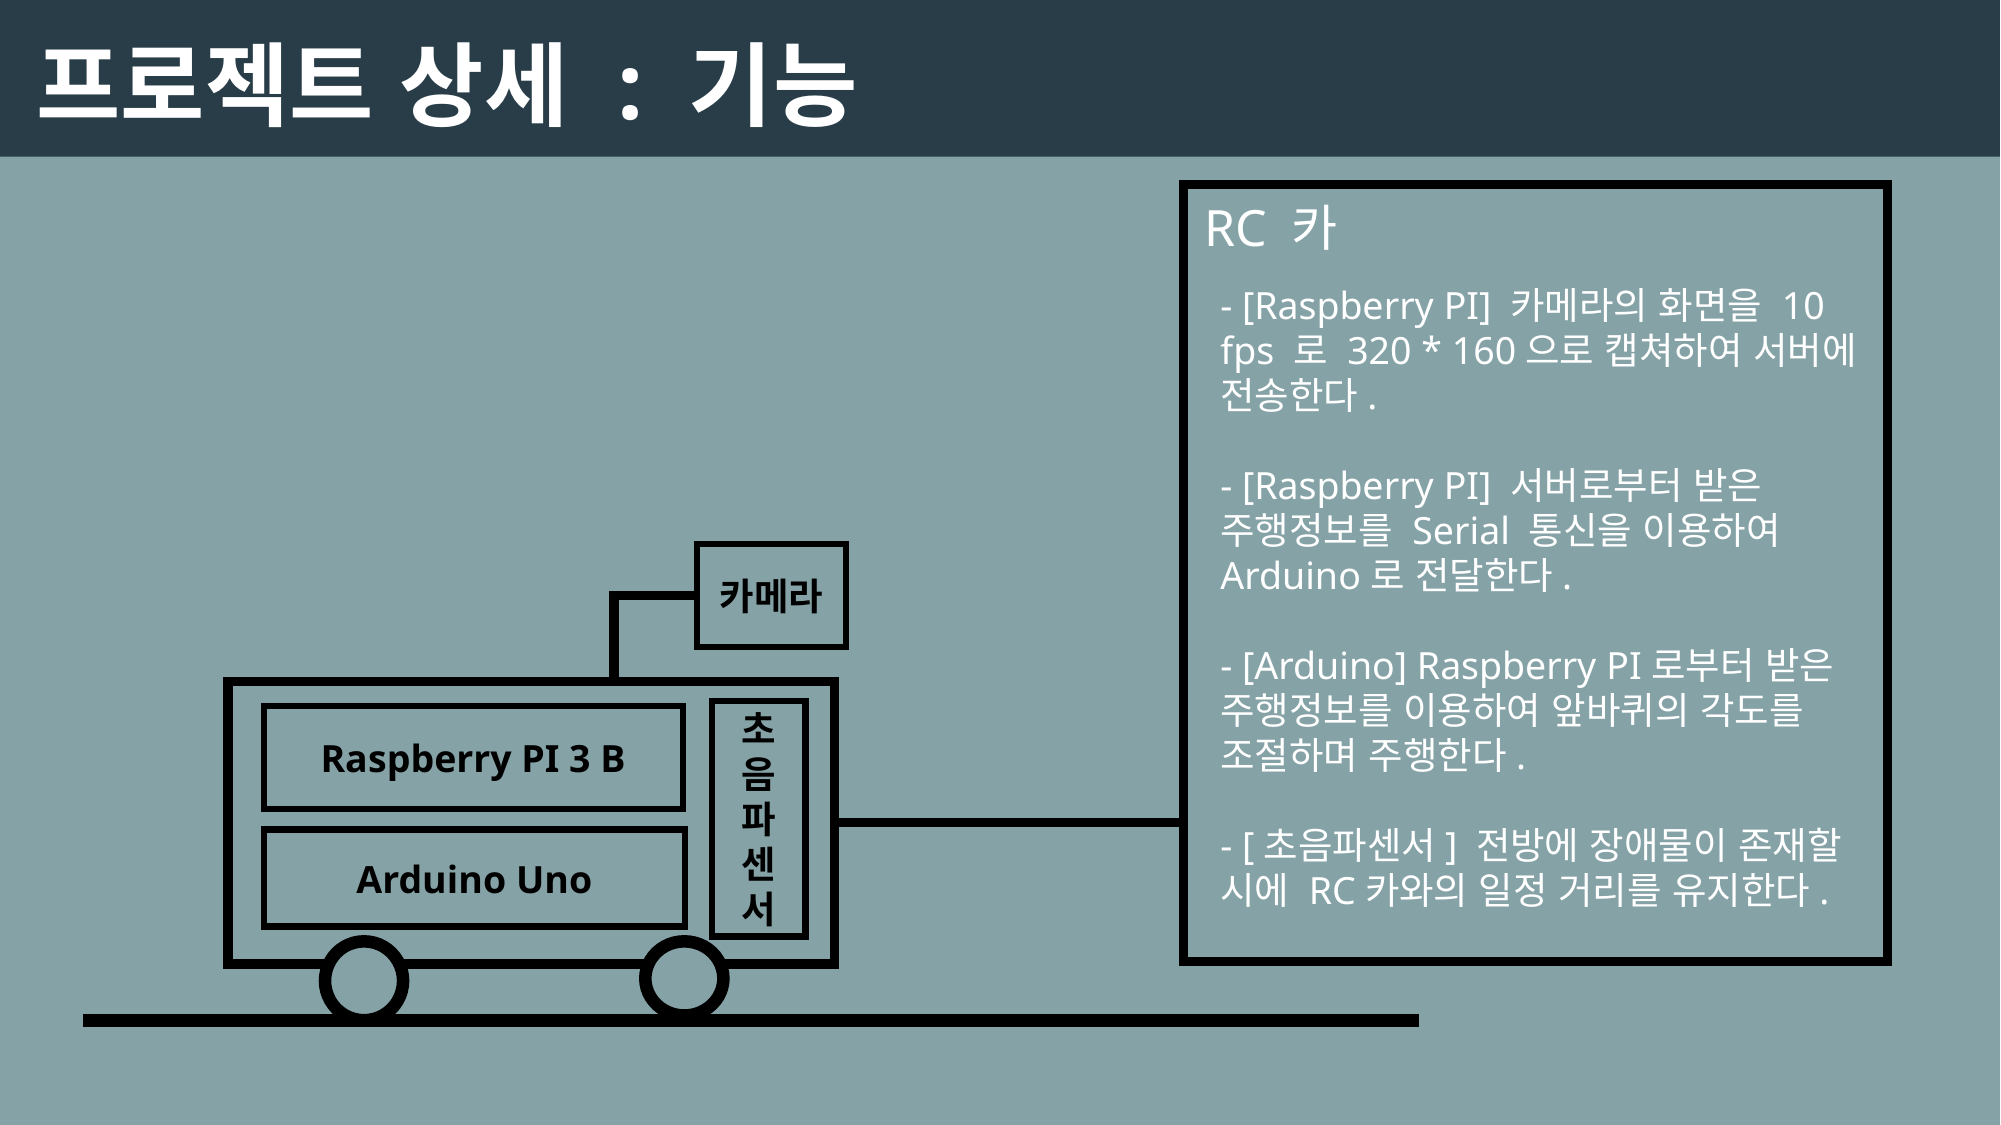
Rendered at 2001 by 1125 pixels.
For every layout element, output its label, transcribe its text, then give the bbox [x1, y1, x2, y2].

text_box - [Raspberry PI] 카메라의 화면을 10 fps 로 320 * 160으로 캡쳐하여 서버에 전송한다. - [Raspberry PI] 서버로부터 받은 주행정보를 Serial 통신을 이용하여 Arduino로 전달한다. - [Arduino] Raspberry PI로부터 받은 주행정보를 이용하여 앞바퀴의 각도를 조절하며 주행한다. - [초음파센서] 전방에 장애물이 존재할 시에 RC카와의 일정 거리를 유지한다. [1205, 274, 1875, 965]
text_box 프로젝트 상세 : 기능 [21, 20, 1310, 145]
text_box [0, 0, 2000, 158]
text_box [228, 543, 846, 1021]
text_box RC 카 [1189, 188, 1486, 264]
text_box [1182, 183, 1888, 963]
